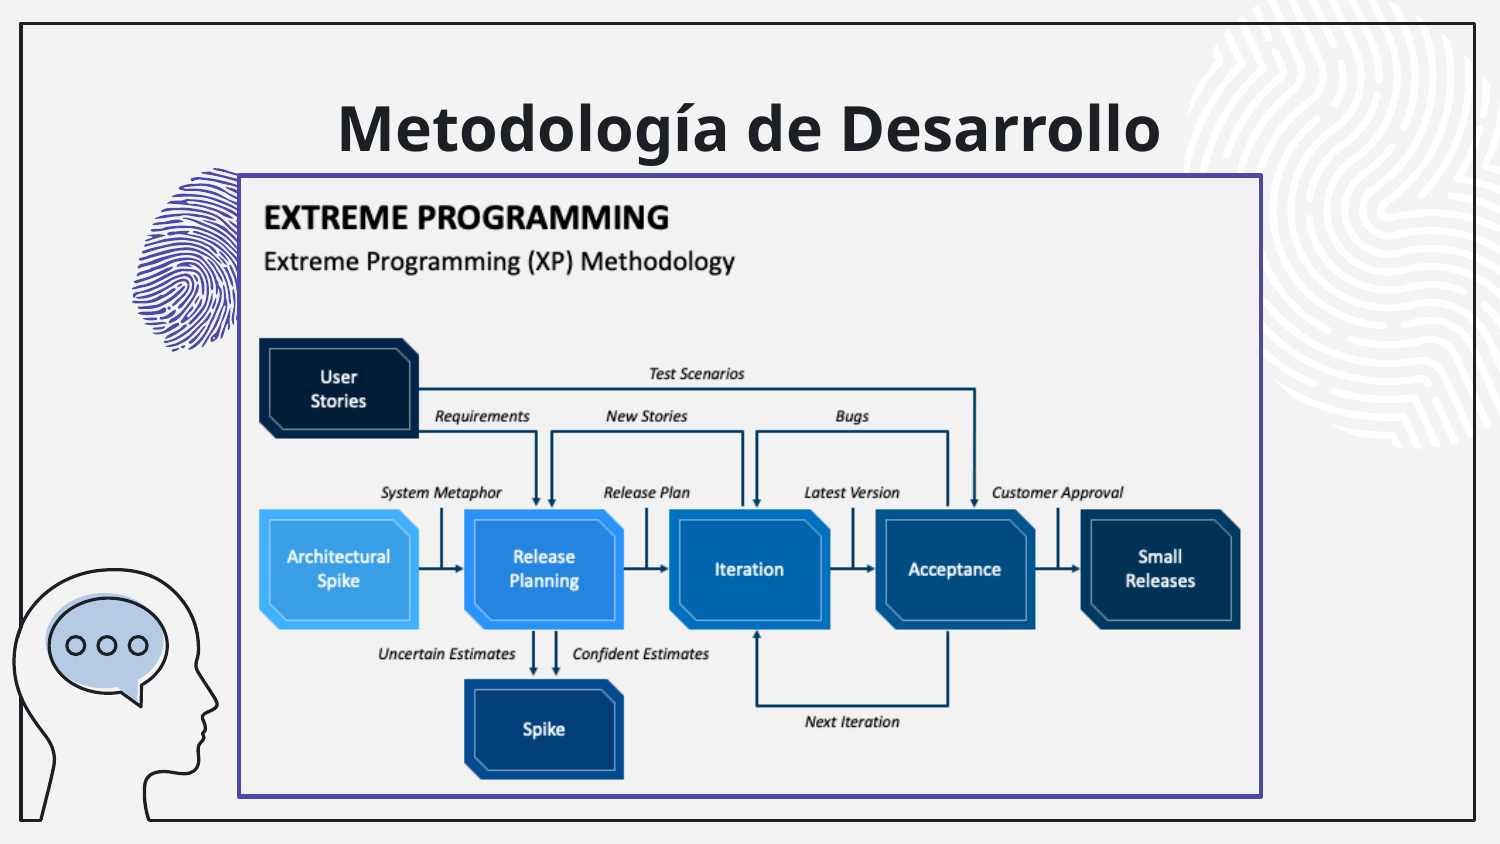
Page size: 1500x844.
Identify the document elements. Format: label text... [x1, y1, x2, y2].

picture [240, 177, 1259, 795]
title Metodología de Desarrollo [118, 74, 1382, 169]
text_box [131, 167, 288, 352]
